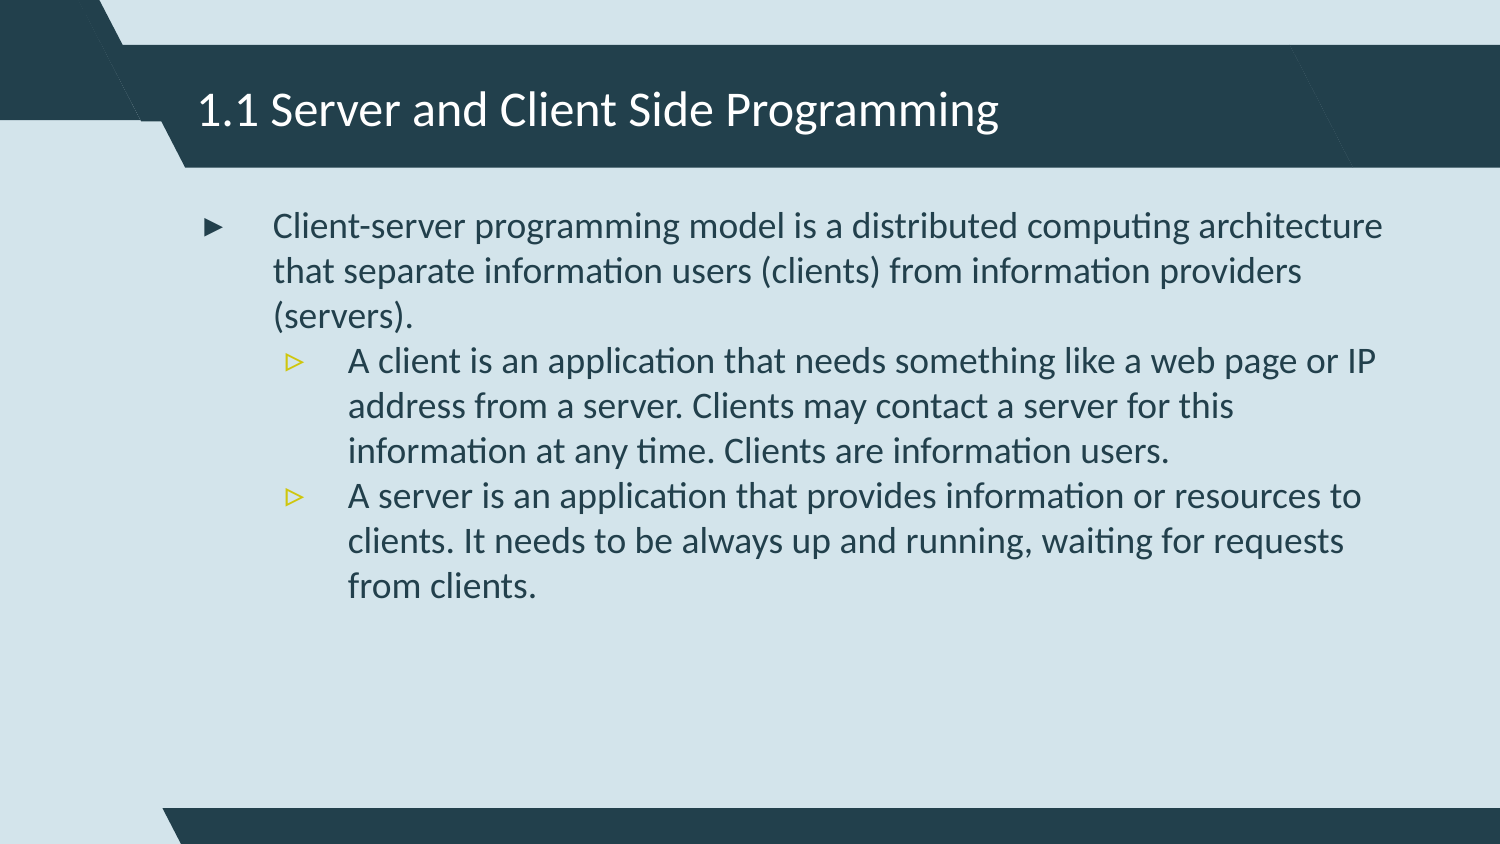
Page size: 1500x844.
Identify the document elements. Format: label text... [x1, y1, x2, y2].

list Client-server programming model is a distributed computing architecture that separate information users (clients) from information providers (servers). A client is an application that needs something like a web page or IP address from a server. Clients may contact a server for this information at any time. Clients are information users. A server is an application that provides information or resources to clients. It needs to be always up and running, waiting for requests from clients. [183, 185, 1427, 785]
title 1.1 Server and Client Side Programming [181, 45, 1285, 169]
